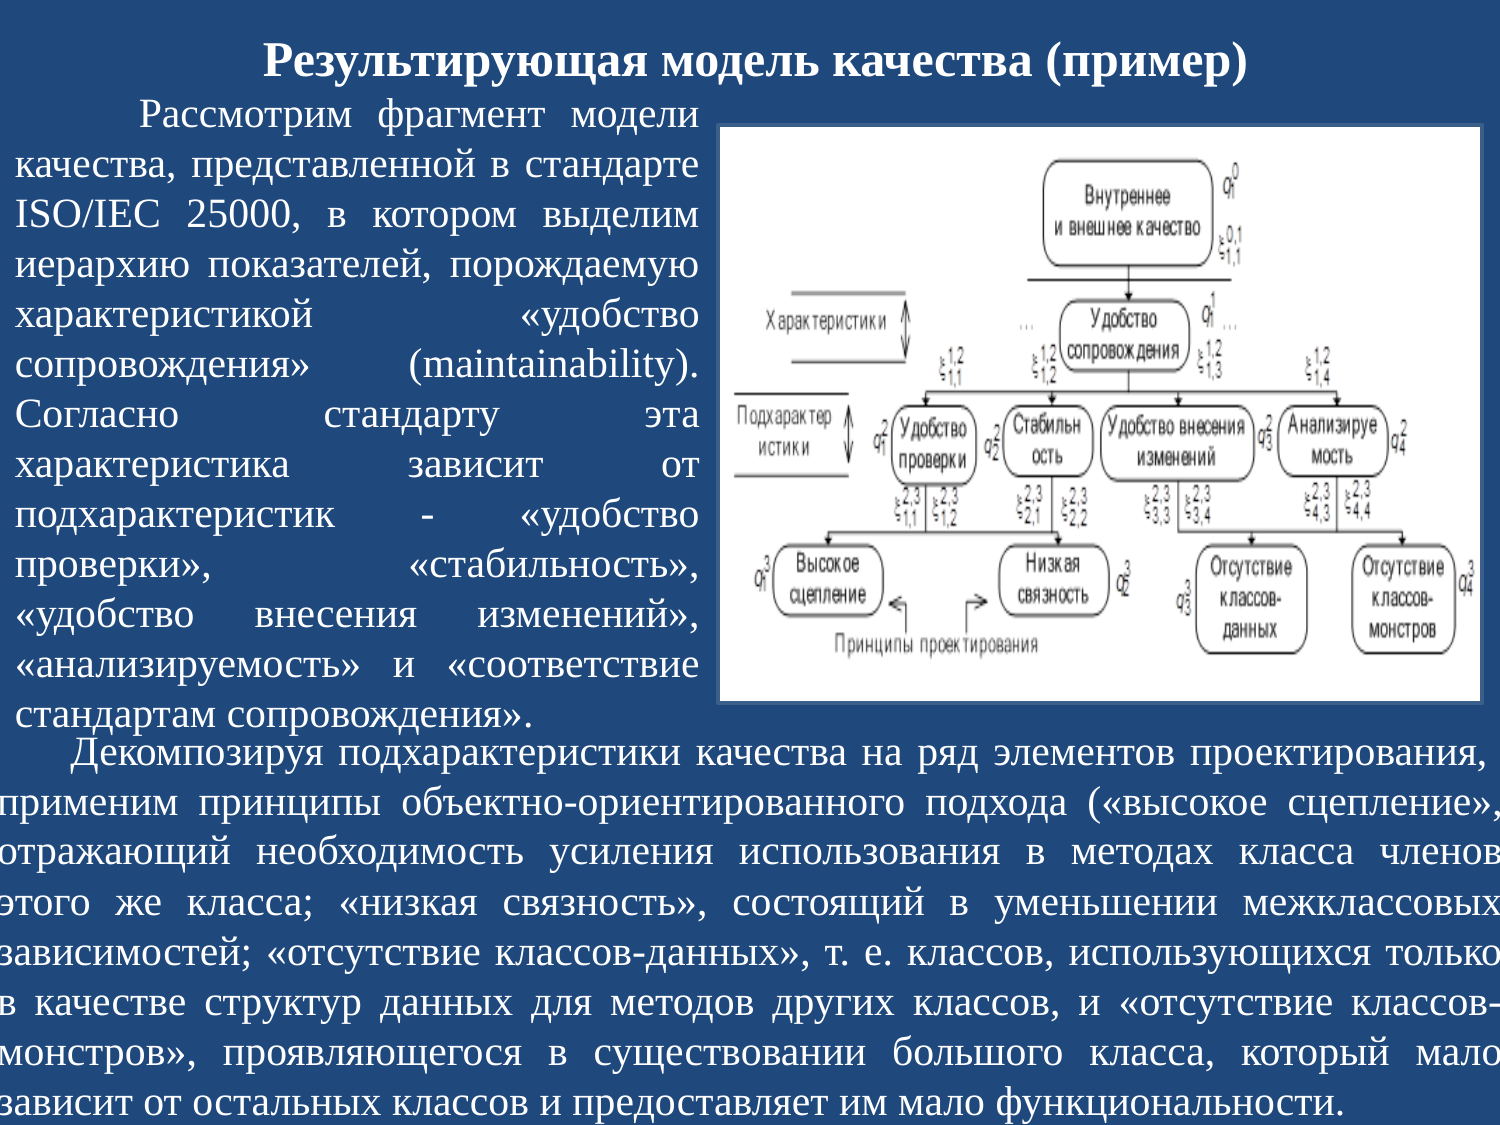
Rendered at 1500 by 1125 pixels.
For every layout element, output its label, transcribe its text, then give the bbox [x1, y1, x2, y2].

text_box Декомпозируя подхарактеристики качества на ряд элементов проектирования, применим принципы объектно-ориентированного подхода («высокое сцепление», отражающий необходимость усиления использования в методах класса членов этого же класса; «низкая связность», состоящий в уменьшении межклассовых зависимостей; «отсутствие классов-данных», т. е. классов, использующихся только в качестве структур данных для методов других классов, и «отсутствие классов-монстров», проявляющегося в существовании большого класса, который мало зависит от остальных классов и предоставляет им мало функциональности. [0, 715, 1500, 1125]
text_box Рассмотрим фрагмент модели качества, представленной в стандарте ISO/IEC 25000, в котором выделим иерархию показателей, порождаемую характеристикой «удобство сопровождения» (maintainability). Согласно стандарту эта характеристика зависит от подхарактеристик - «удобство проверки», «стабильность», «удобство внесения изменений», «анализируемость» и «соответствие стандартам сопровождения». [0, 78, 715, 715]
picture [723, 150, 1487, 677]
text_box Результирующая модель качества (пример) [41, 19, 1483, 94]
text_box [716, 123, 1484, 705]
